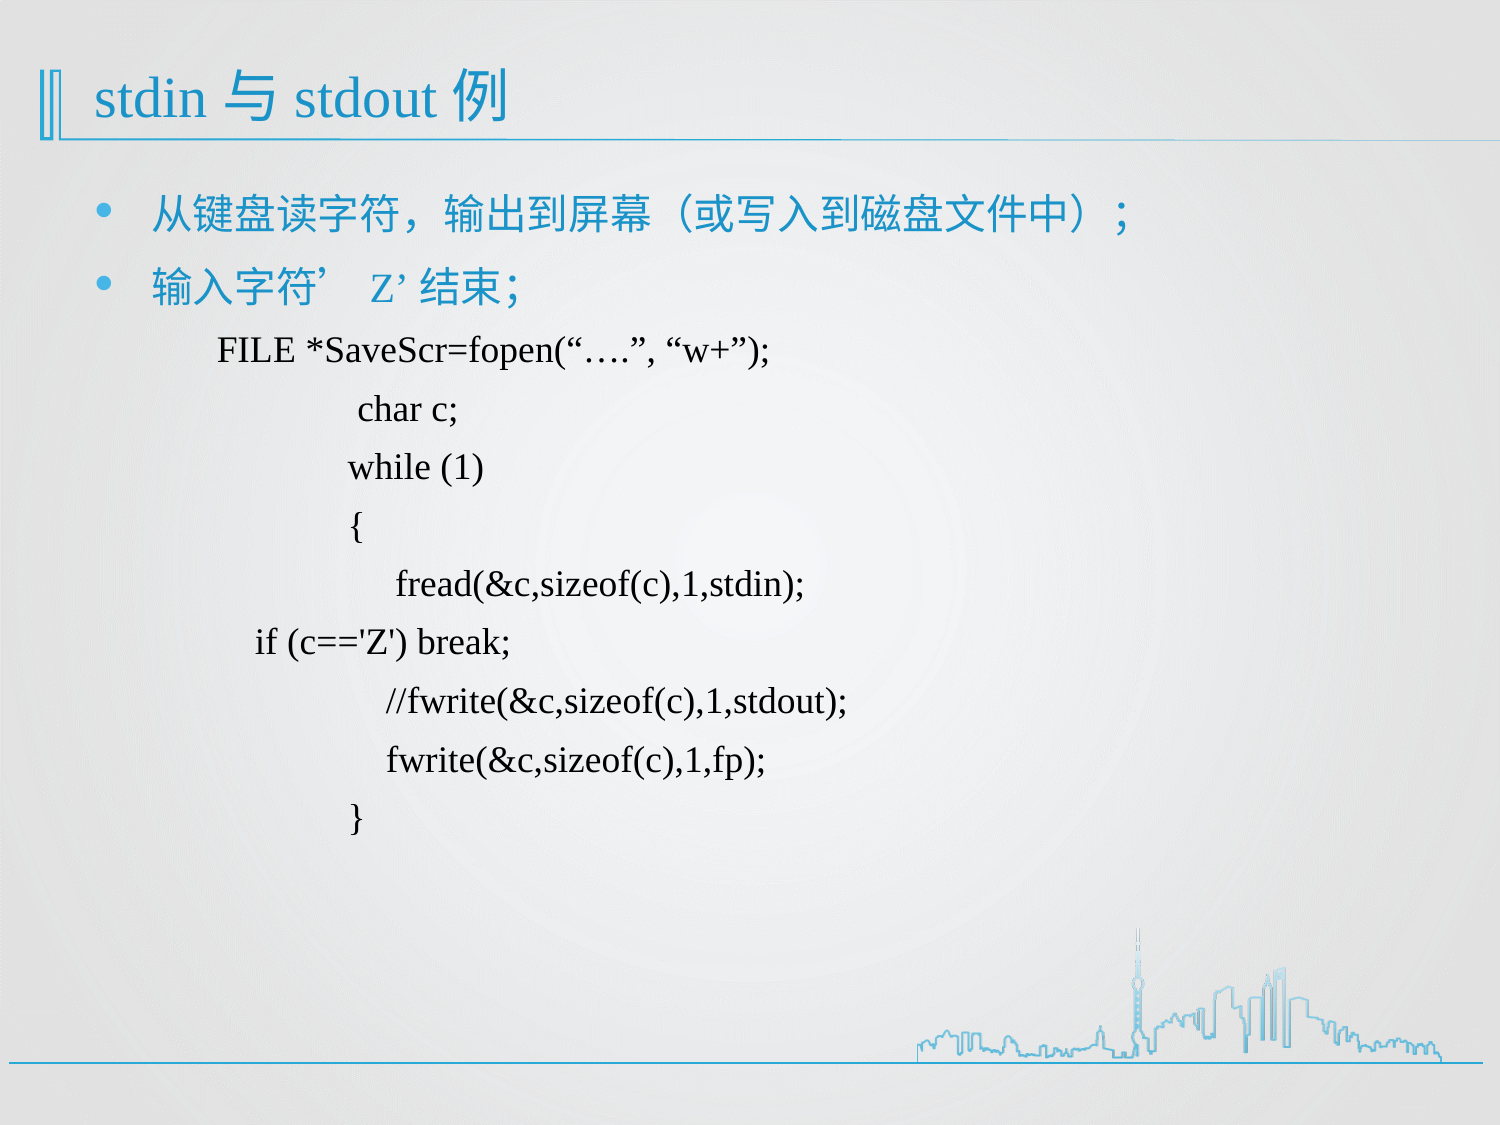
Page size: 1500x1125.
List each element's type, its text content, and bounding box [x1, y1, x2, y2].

title stdin与stdout例 [79, 41, 1407, 138]
picture [0, 0, 1500, 1125]
list 从键盘读字符，输出到屏幕（或写入到磁盘文件中）； 输入字符’Z’结束； FILE *SaveScr=fopen(“….”, “w+”); char c; while (1) { fread(&c,sizeof(c),1,stdin); if (c=='Z') break; //fwrite(&c,sizeof(c),1,stdout); fwrite(&c,sizeof(c),1,fp); } [79, 186, 1407, 1063]
